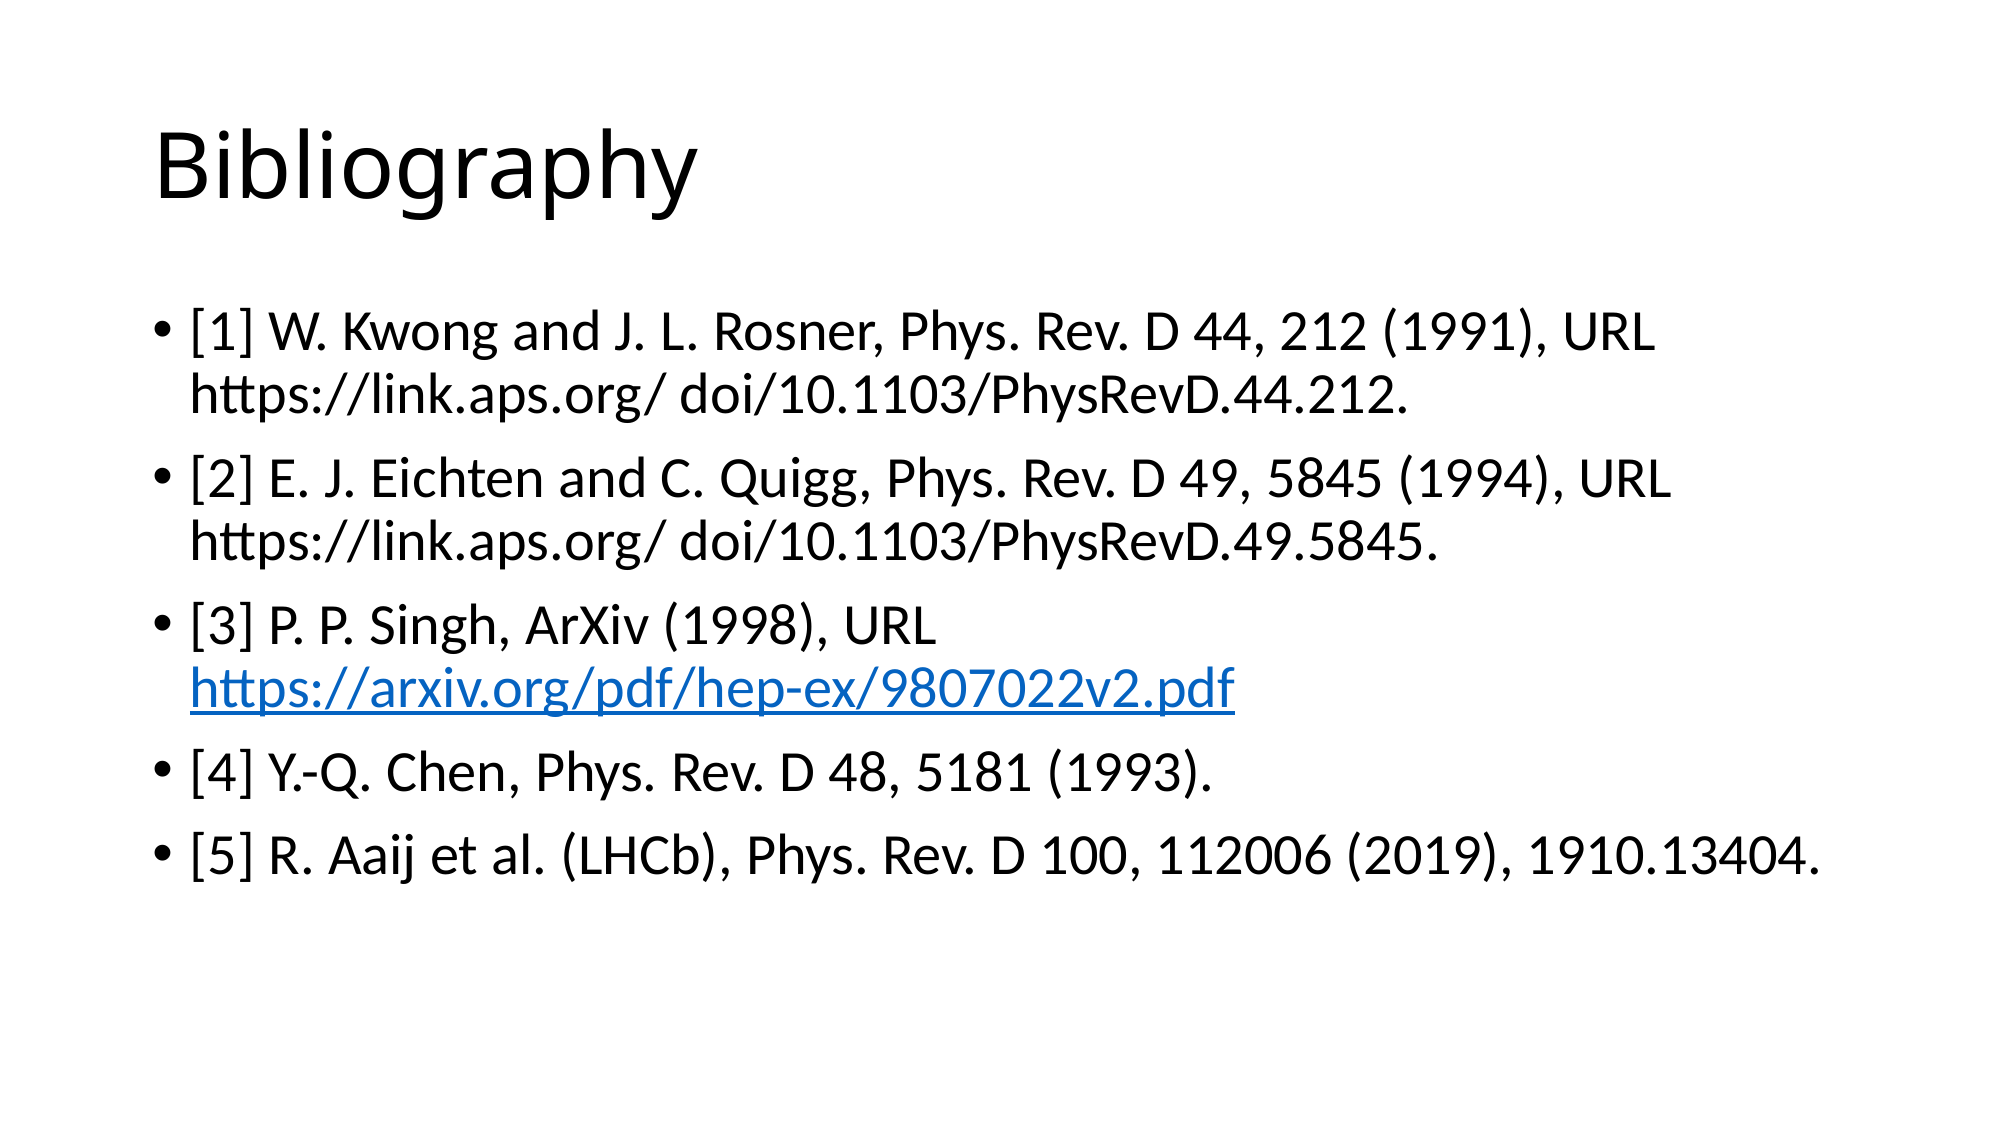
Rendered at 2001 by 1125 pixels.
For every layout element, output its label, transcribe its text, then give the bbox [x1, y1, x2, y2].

title Bibliography [137, 59, 1863, 278]
list [1] W. Kwong and J. L. Rosner, Phys. Rev. D 44, 212 (1991), URL https://link.aps.org/ doi/10.1103/PhysRevD.44.212. [2] E. J. Eichten and C. Quigg, Phys. Rev. D 49, 5845 (1994), URL https://link.aps.org/ doi/10.1103/PhysRevD.49.5845. [3] P. P. Singh, ArXiv (1998), URL https://arxiv.org/pdf/hep-ex/9807022v2.pdf [4] Y.-Q. Chen, Phys. Rev. D 48, 5181 (1993). [5] R. Aaij et al. (LHCb), Phys. Rev. D 100, 112006 (2019), 1910.13404. [137, 292, 1863, 1007]
